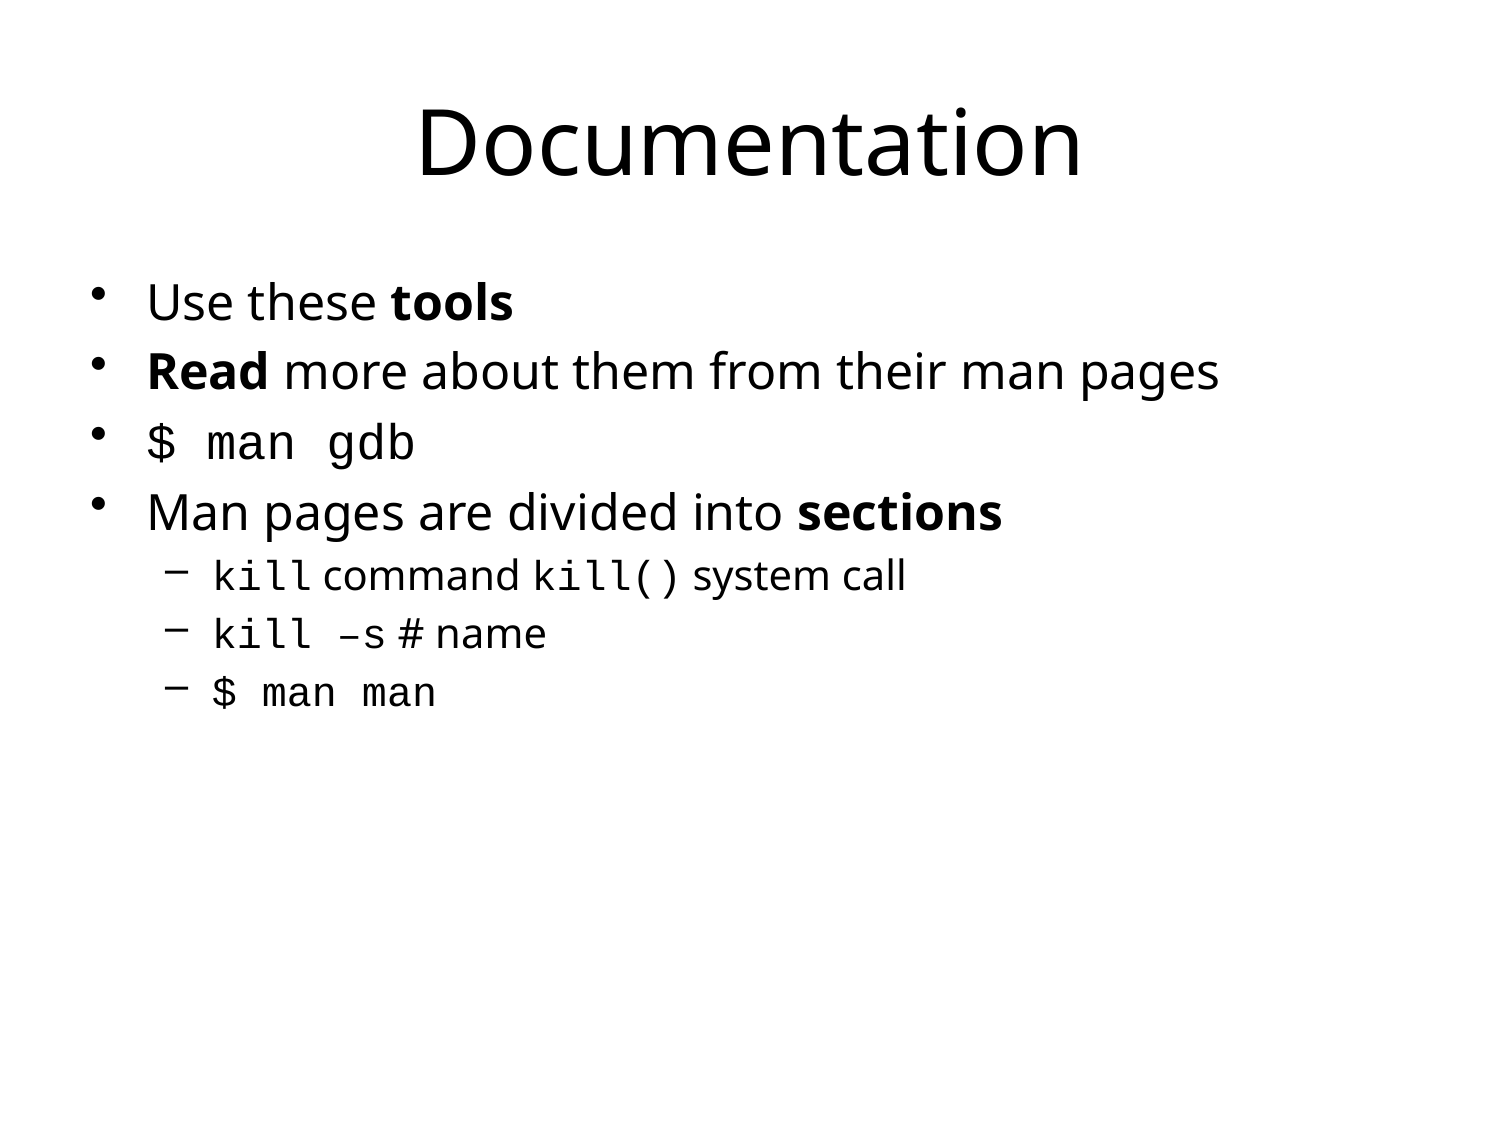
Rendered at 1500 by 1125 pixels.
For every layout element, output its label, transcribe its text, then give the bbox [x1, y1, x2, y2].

title Documentation [75, 45, 1425, 233]
list Use these tools Read more about them from their man pages $ man gdb Man pages are divided into sections kill command kill() system call kill –s # name $ man man [75, 262, 1425, 1005]
